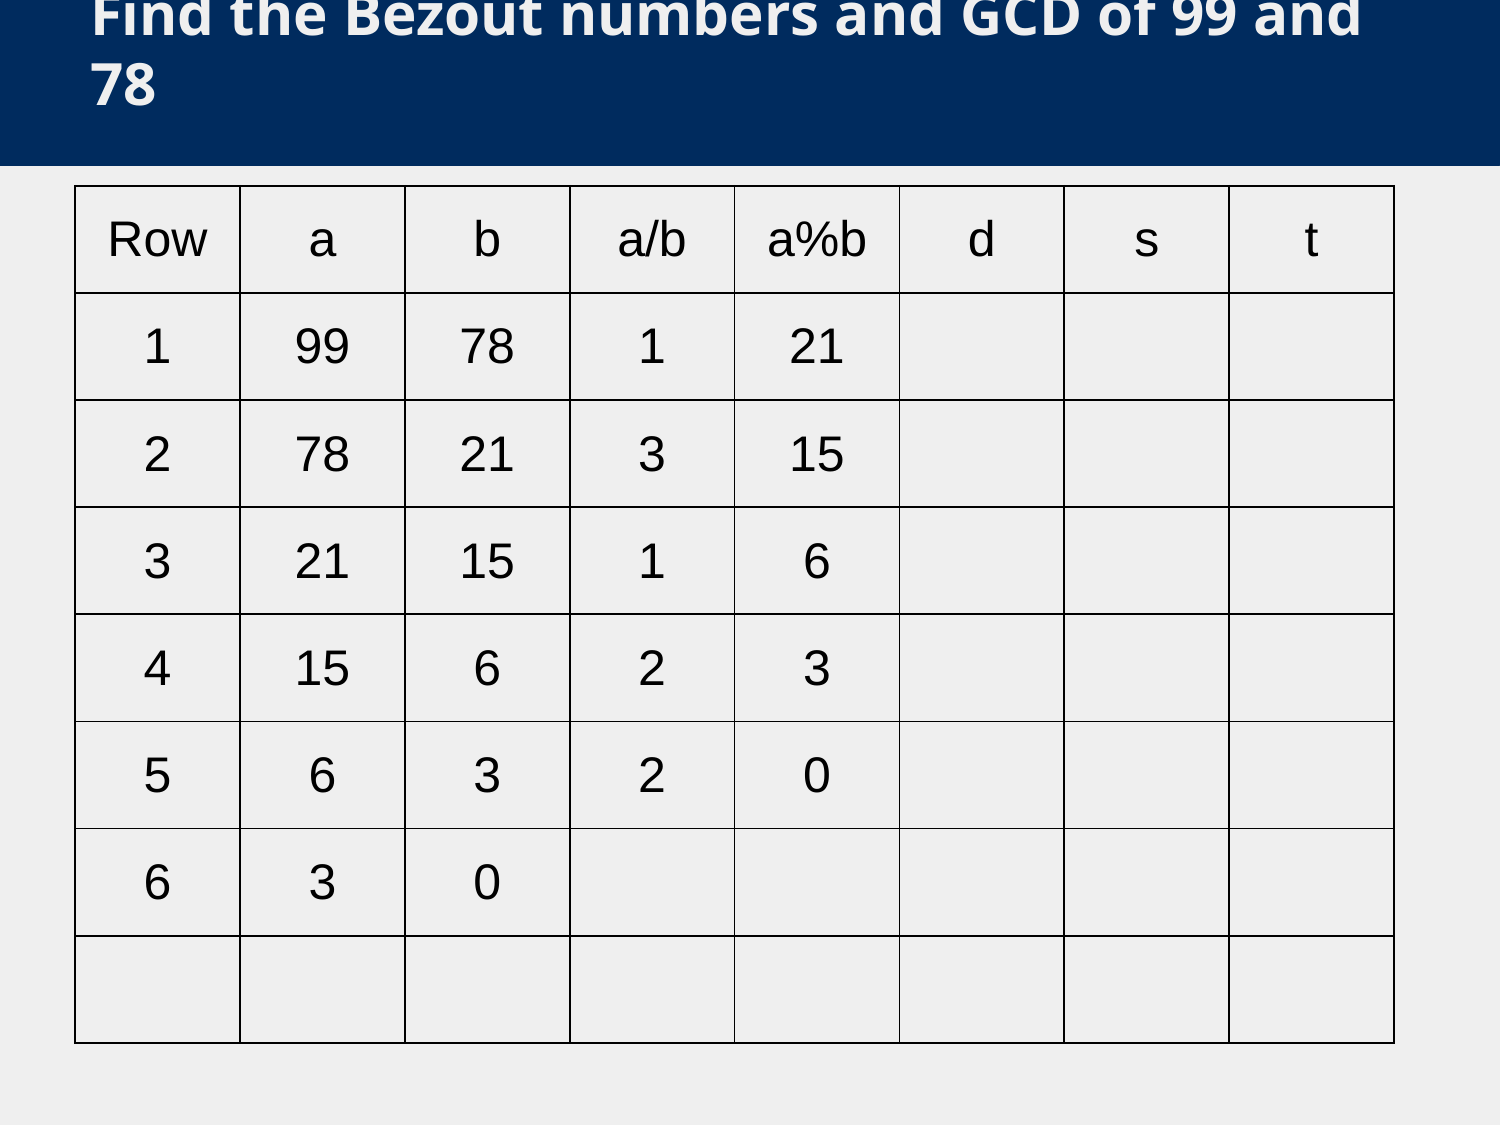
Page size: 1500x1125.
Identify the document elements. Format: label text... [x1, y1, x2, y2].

table_cell [1065, 294, 1228, 399]
table_cell [735, 829, 899, 935]
table_cell 15 [406, 508, 569, 613]
table_cell [1065, 401, 1228, 506]
table_header Row [76, 187, 239, 292]
table_cell 1 [76, 294, 239, 399]
table_cell [900, 722, 1063, 828]
table_cell 6 [735, 508, 899, 613]
table_cell 21 [241, 508, 404, 613]
table_cell [1230, 829, 1393, 935]
table_cell 2 [76, 401, 239, 506]
table_cell [1230, 615, 1393, 721]
table_cell 78 [406, 294, 569, 399]
table_cell [900, 615, 1063, 721]
table_cell [900, 294, 1063, 399]
table_cell 6 [241, 722, 404, 828]
table_cell [1230, 401, 1393, 506]
table_header a [241, 187, 404, 292]
table_cell [1065, 615, 1228, 721]
table_cell [1065, 937, 1228, 1042]
table_cell [900, 401, 1063, 506]
table_cell [1065, 829, 1228, 935]
table_cell 4 [76, 615, 239, 721]
table_cell [900, 937, 1063, 1042]
table_cell 2 [571, 615, 734, 721]
table_cell 1 [571, 508, 734, 613]
table_cell [571, 829, 734, 935]
table_cell [1065, 722, 1228, 828]
table_cell 3 [571, 401, 734, 506]
table_cell 0 [735, 722, 899, 828]
table_cell 6 [406, 615, 569, 721]
table_cell 99 [241, 294, 404, 399]
table_cell [1065, 508, 1228, 613]
table_cell [1230, 294, 1393, 399]
table_cell 3 [76, 508, 239, 613]
table_cell 1 [571, 294, 734, 399]
table_cell [241, 937, 404, 1042]
table_cell 15 [241, 615, 404, 721]
table_header a%b [735, 187, 899, 292]
table_cell [1230, 508, 1393, 613]
table_cell 2 [571, 722, 734, 828]
table_cell 3 [241, 829, 404, 935]
table_header a/b [571, 187, 734, 292]
table_cell 21 [406, 401, 569, 506]
table_cell [735, 937, 899, 1042]
table_cell [1230, 937, 1393, 1042]
table_cell 0 [406, 829, 569, 935]
table_cell [900, 508, 1063, 613]
table_cell [76, 937, 239, 1042]
table_cell [900, 829, 1063, 935]
table_header s [1065, 187, 1228, 292]
table_cell [571, 937, 734, 1042]
table_cell [406, 937, 569, 1042]
table_header d [900, 187, 1063, 292]
table_header t [1230, 187, 1393, 292]
table_cell 5 [76, 722, 239, 828]
table_cell 15 [735, 401, 899, 506]
table_cell 3 [735, 615, 899, 721]
title Find the Bézout numbers and GCD of 99 and 78 [75, 32, 1425, 132]
table_cell 6 [76, 829, 239, 935]
table_header b [406, 187, 569, 292]
table_cell [1230, 722, 1393, 828]
table_cell 21 [735, 294, 899, 399]
table_cell 3 [406, 722, 569, 828]
table_cell 78 [241, 401, 404, 506]
